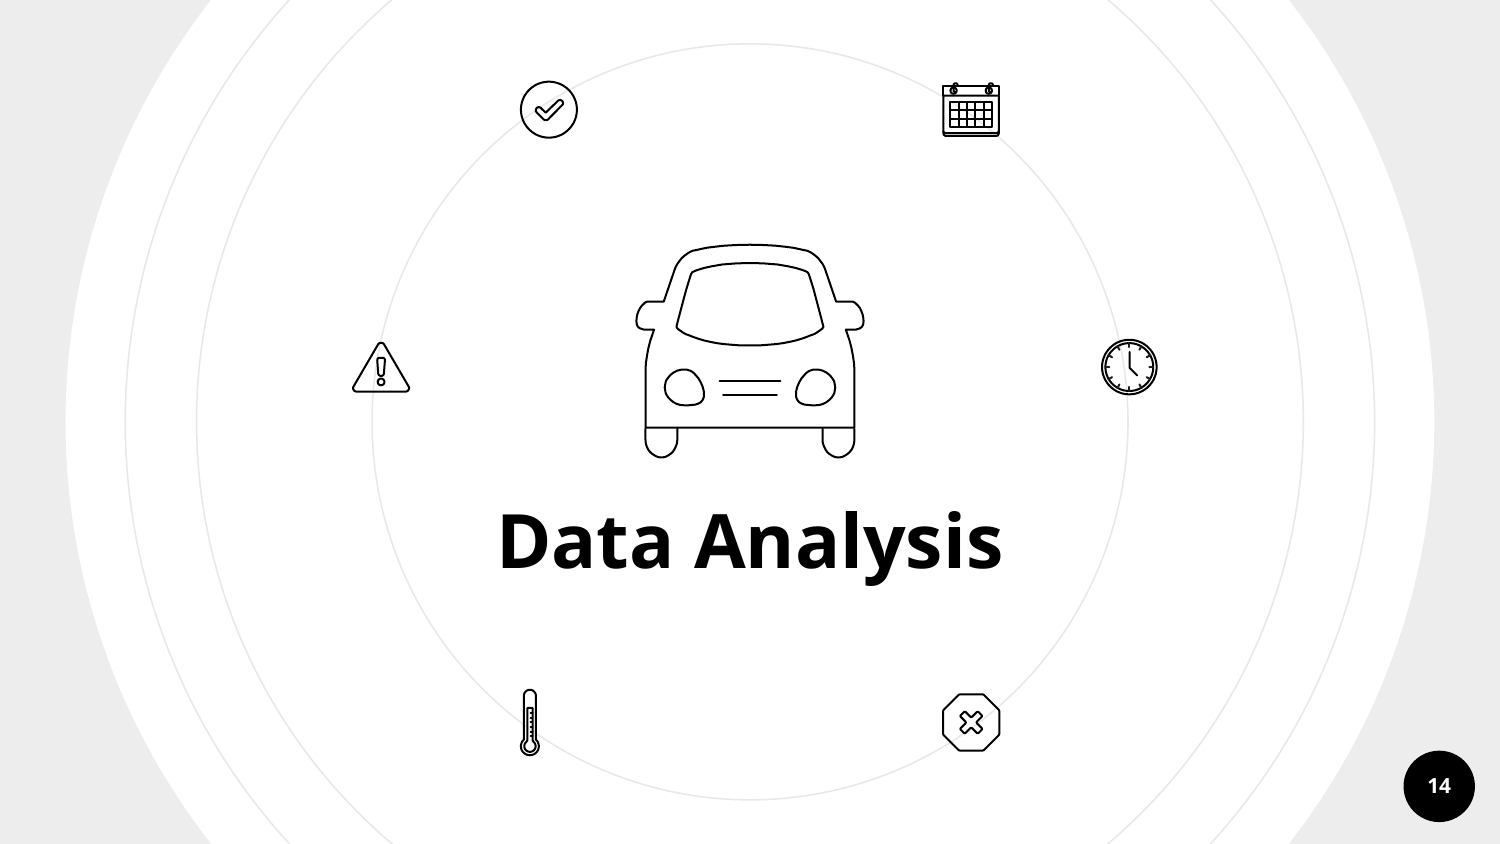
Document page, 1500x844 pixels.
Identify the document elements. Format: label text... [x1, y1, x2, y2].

title Data Analysis [343, 408, 1157, 599]
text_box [1101, 339, 1157, 395]
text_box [520, 689, 540, 756]
slide_number ‹#› [1403, 750, 1475, 823]
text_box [943, 83, 1000, 137]
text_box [636, 244, 864, 458]
